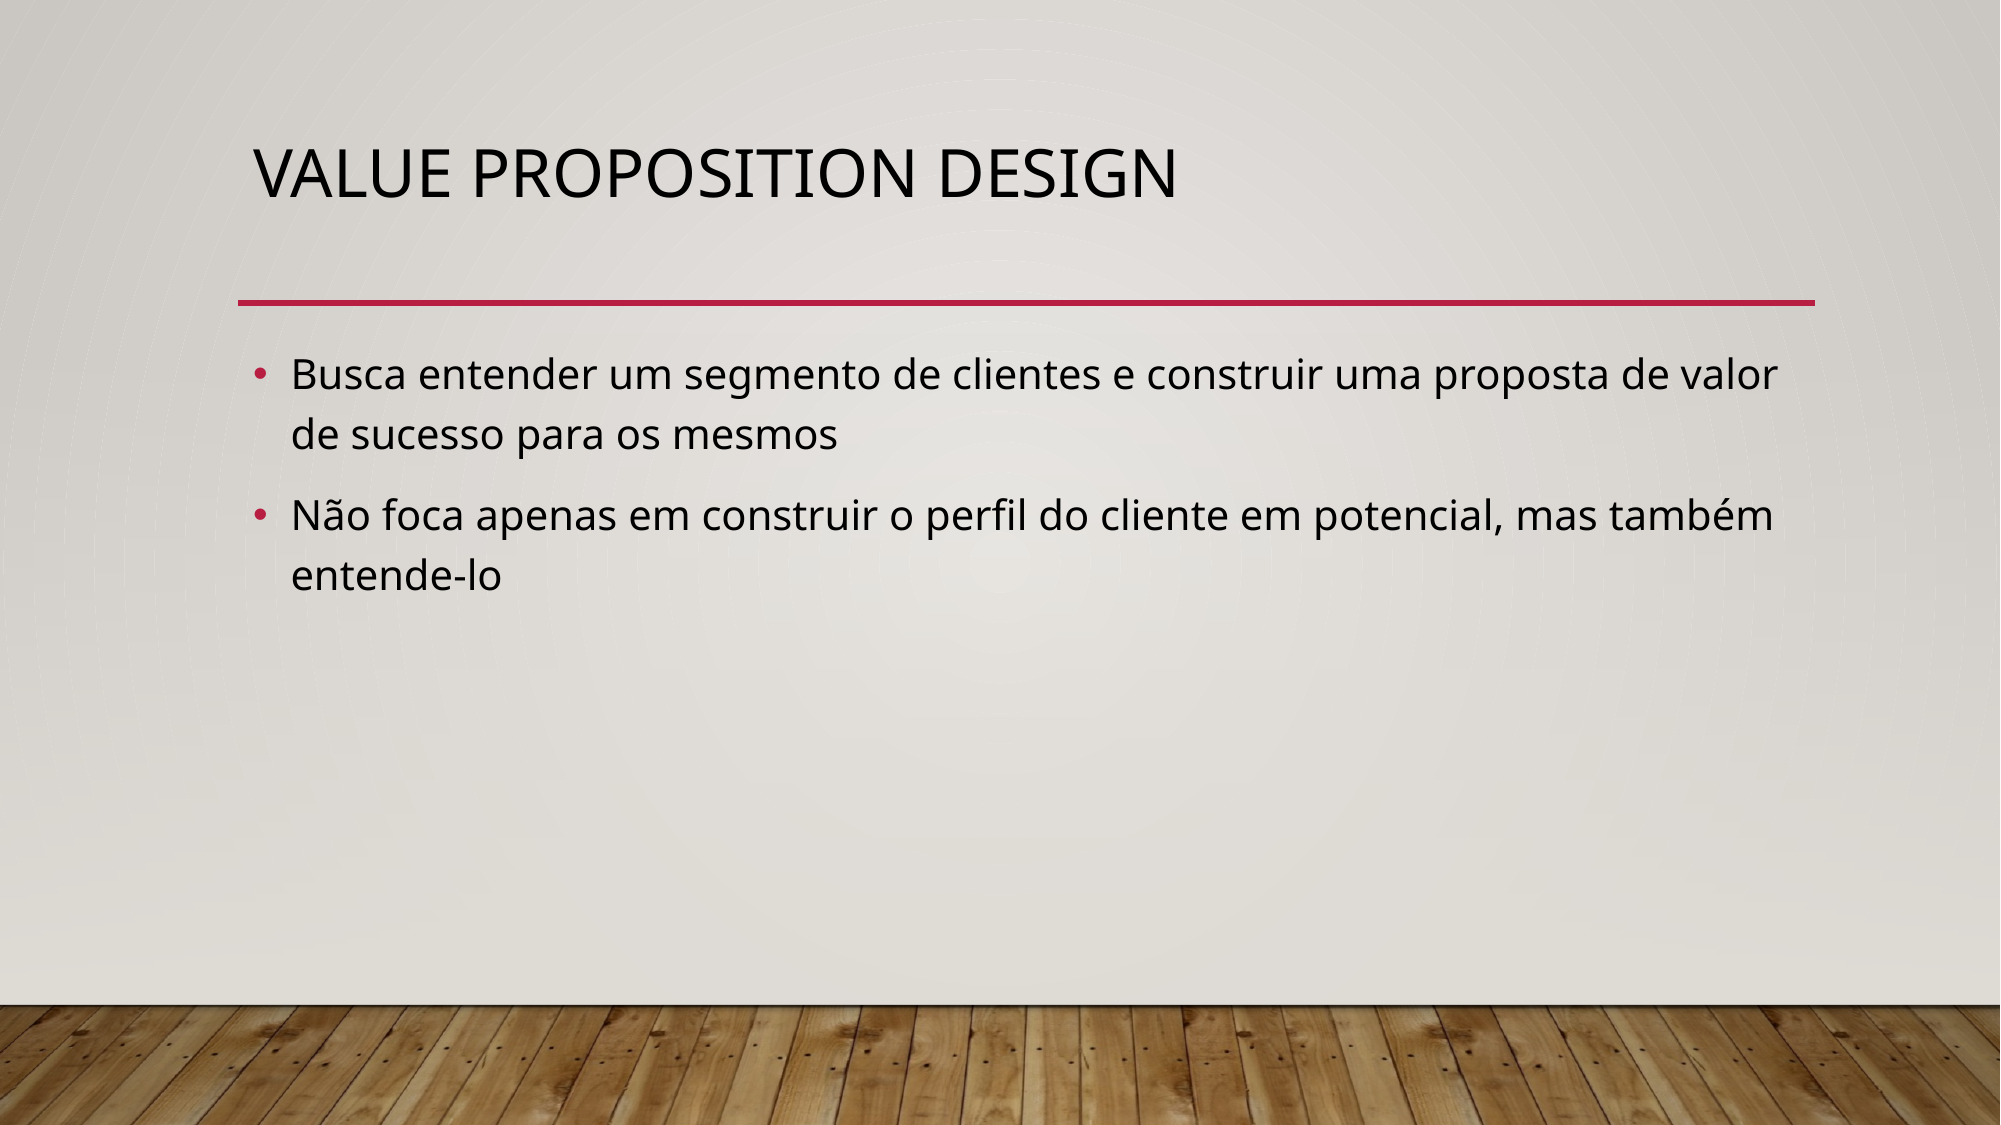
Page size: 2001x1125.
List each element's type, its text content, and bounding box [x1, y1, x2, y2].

title Value proposition design [238, 131, 1814, 305]
list Busca entender um segmento de clientes e construir uma proposta de valor de sucesso para os mesmos Não foca apenas em construir o perfil do cliente em potencial, mas também entende-lo [238, 330, 1814, 897]
picture [0, 1005, 2000, 1125]
